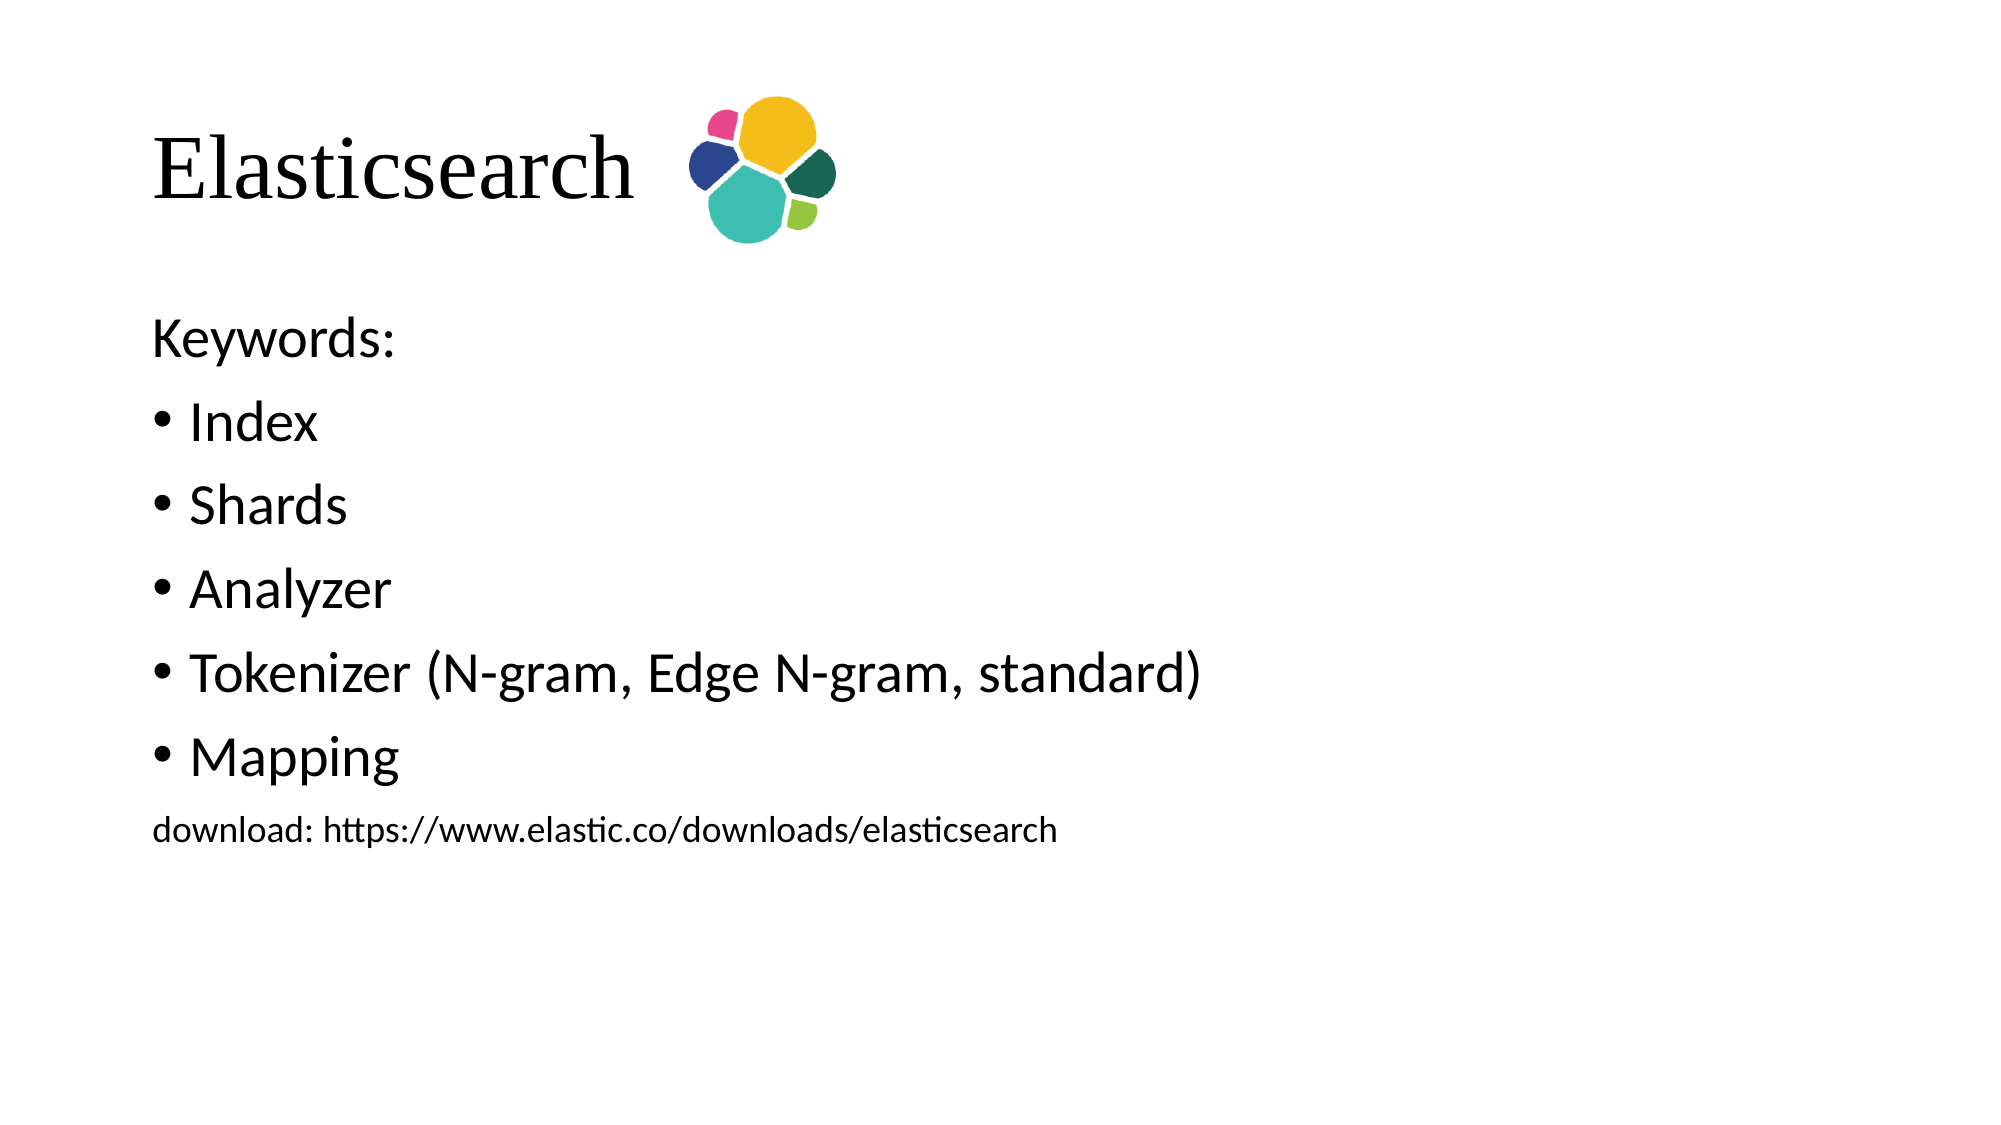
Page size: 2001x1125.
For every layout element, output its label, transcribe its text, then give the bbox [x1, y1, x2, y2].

list Keywords: Index Shards Analyzer Tokenizer (N-gram, Edge N-gram, standard) Mapping download: https://www.elastic.co/downloads/elasticsearch [137, 299, 1863, 1014]
picture [679, 91, 845, 246]
title Elasticsearch [137, 59, 1863, 278]
